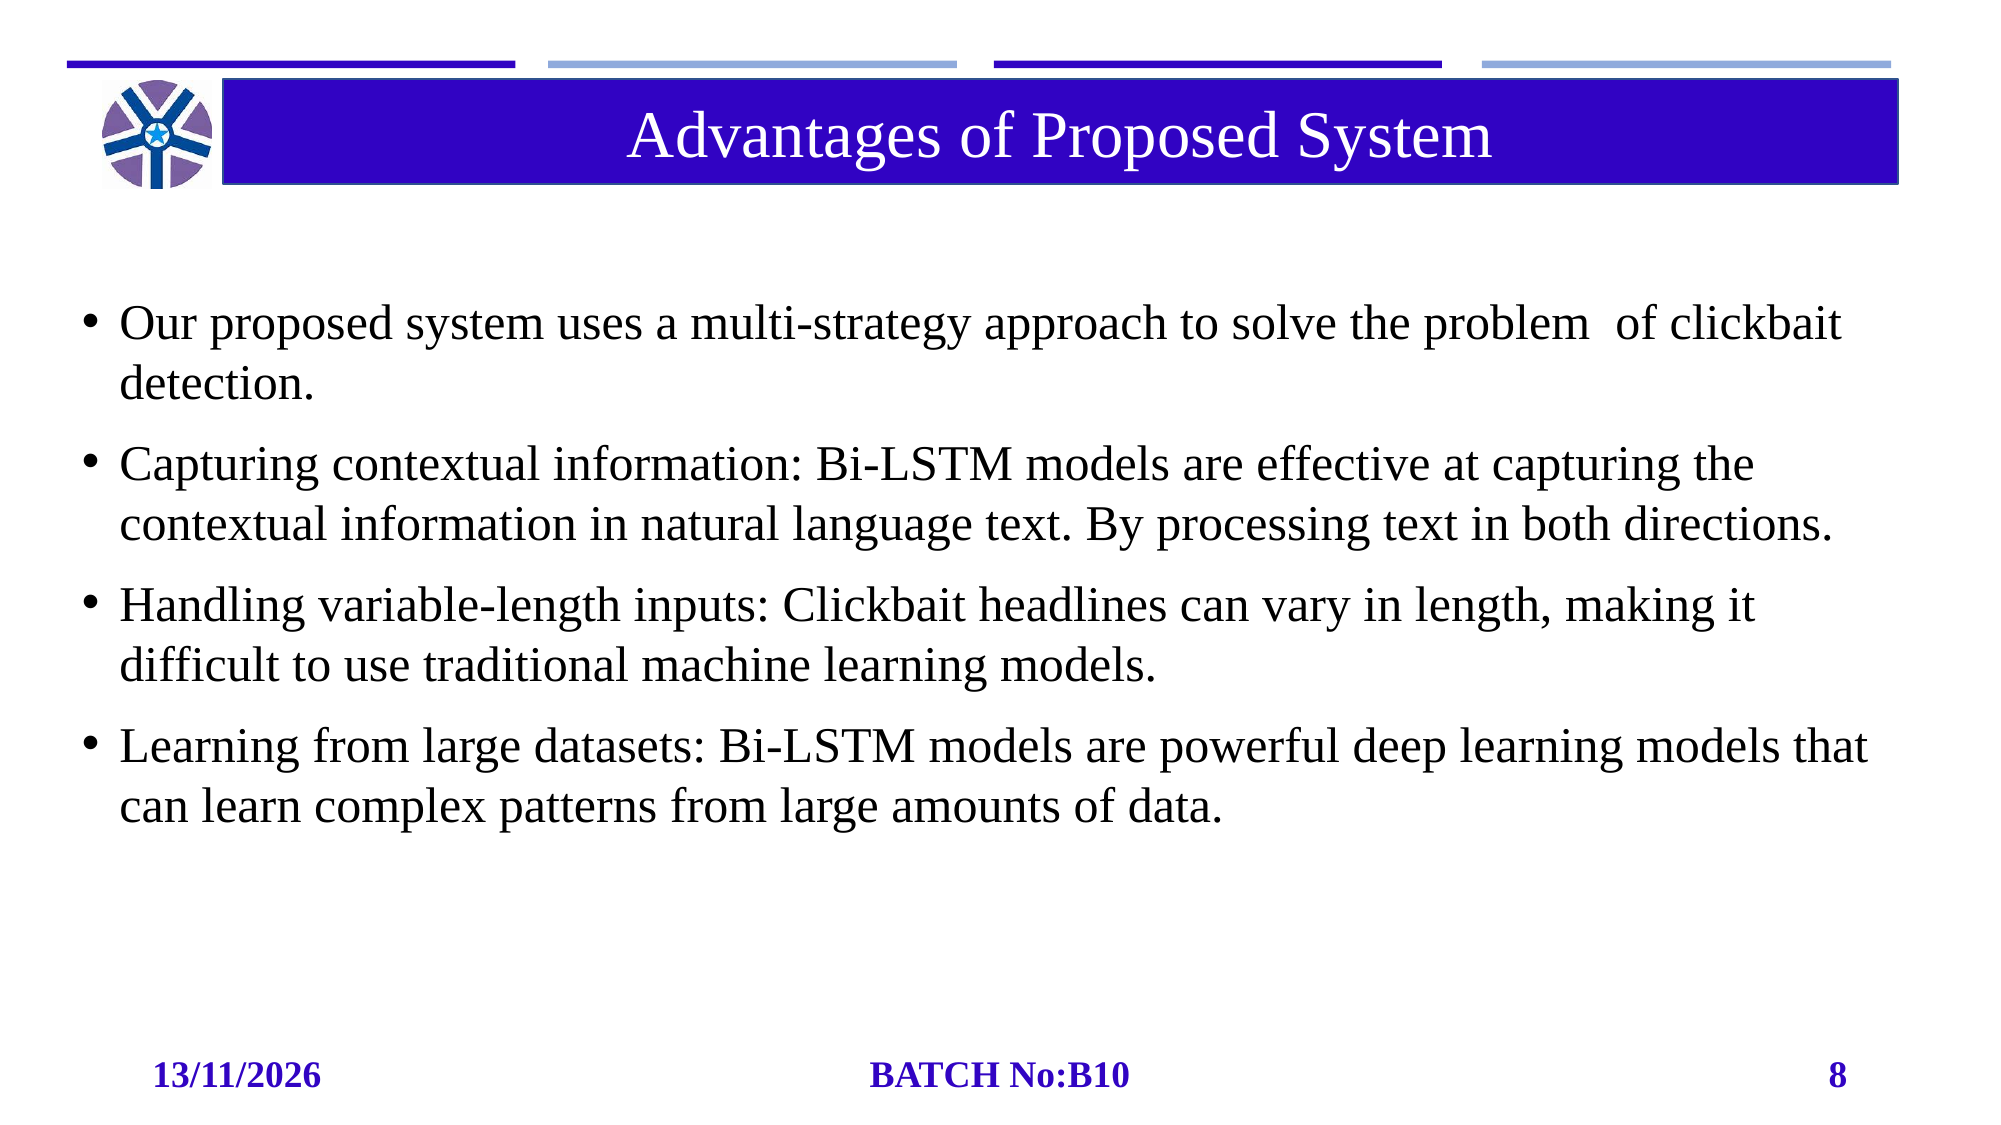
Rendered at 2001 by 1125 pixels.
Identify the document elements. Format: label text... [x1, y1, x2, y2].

text_box 14-04-2023 [137, 1042, 588, 1103]
text_box 8 [1412, 1042, 1863, 1103]
list Our proposed system uses a multi-strategy approach to solve the problem of clickbait detection. Capturing contextual information: Bi-LSTM models are effective at capturing the contextual information in natural language text. By processing text in both directions. Handling variable-length inputs: Clickbait headlines can vary in length, making it difficult to use traditional machine learning models. Learning from large datasets: Bi-LSTM models are powerful deep learning models that can learn complex patterns from large amounts of data. [66, 201, 1899, 1038]
text_box BATCH No:B10 [662, 1042, 1338, 1103]
text_box [993, 60, 1442, 69]
text_box [66, 60, 516, 69]
picture [102, 80, 212, 189]
text_box [1481, 60, 1892, 69]
text_box [548, 60, 957, 69]
text_box Advantages of Proposed System [223, 78, 1899, 184]
